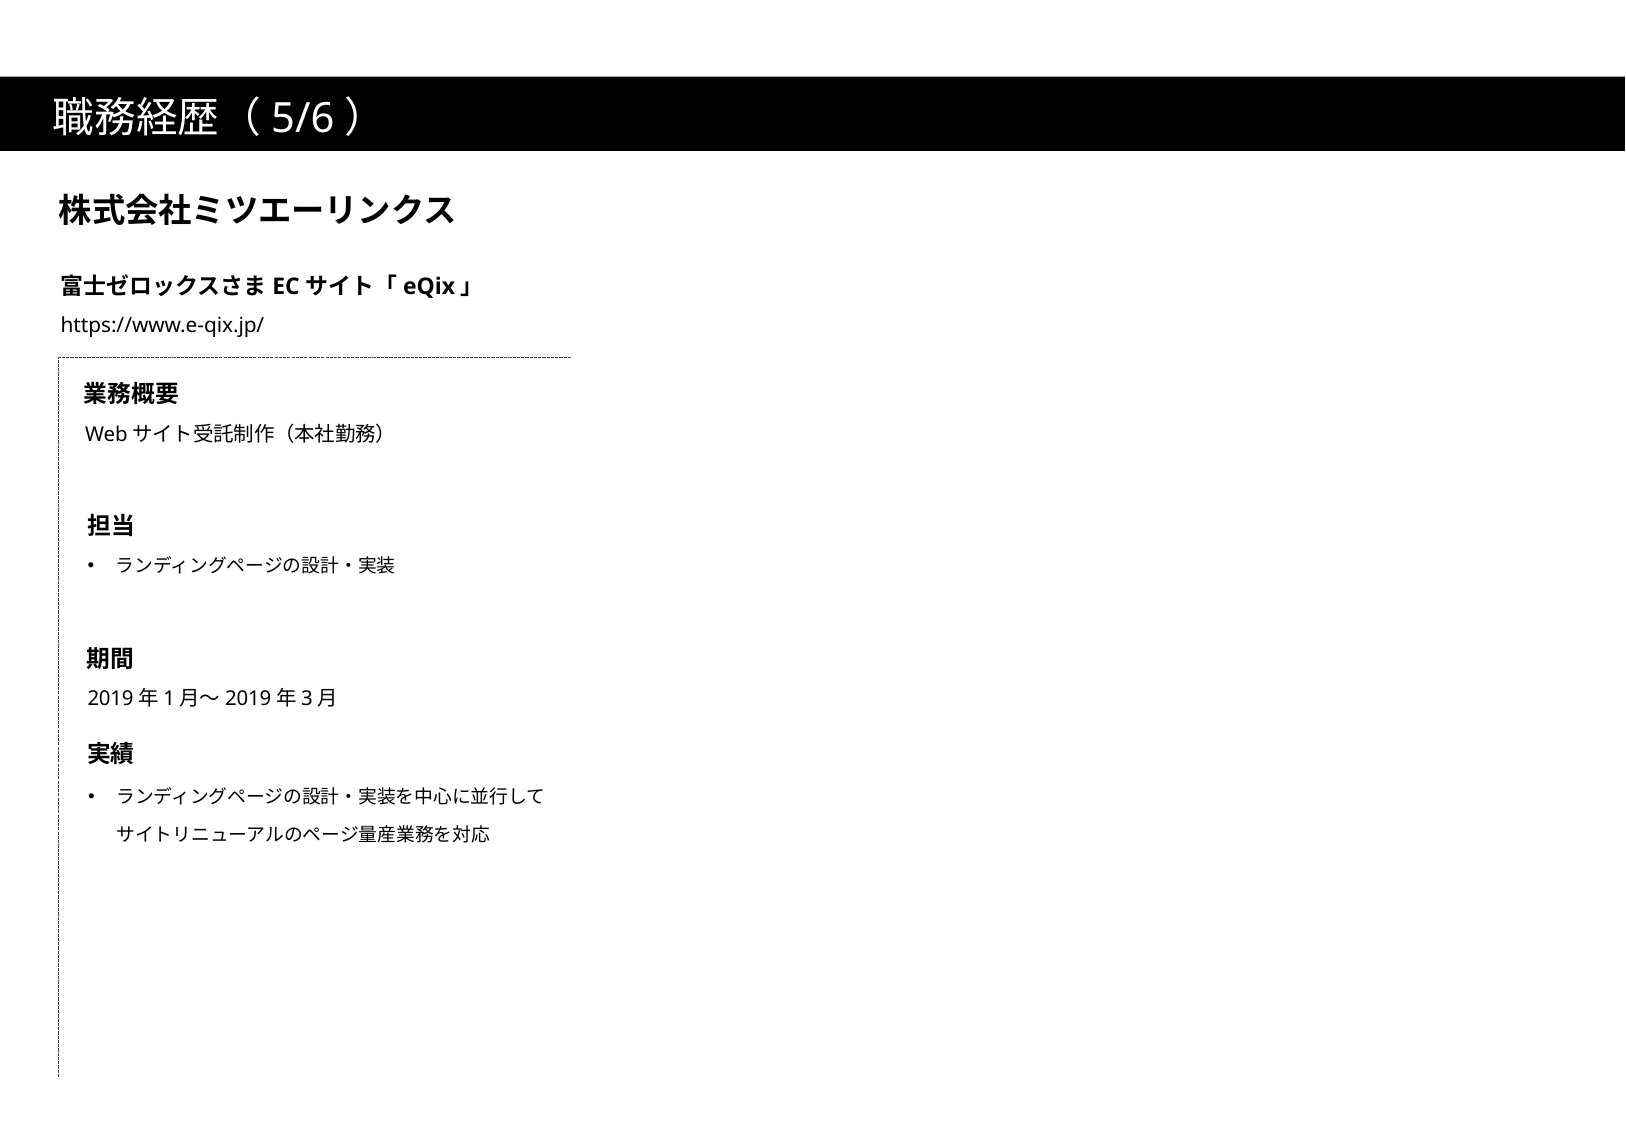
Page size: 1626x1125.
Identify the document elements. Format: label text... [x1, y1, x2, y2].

text_box 2019年1月～2019年3月 [72, 668, 440, 717]
text_box 富士ゼロックスさまECサイト「eQix」 https://www.e-qix.jp/ [45, 254, 631, 345]
text_box 業務概要 [69, 366, 370, 415]
text_box 職務経歴（5/6） [0, 76, 1625, 151]
text_box 株式会社ミツエーリンクス [44, 187, 623, 237]
text_box [58, 357, 572, 1078]
text_box 期間 [71, 631, 372, 680]
text_box Webサイト受託制作（本社勤務） [70, 404, 631, 453]
text_box ランディングページの設計・実装を中心に並行して サイトリニューアルのページ量産業務を対応 [73, 762, 720, 853]
text_box 担当 ランディングページの設計・実装 [72, 497, 720, 584]
text_box 実績 [72, 725, 373, 775]
